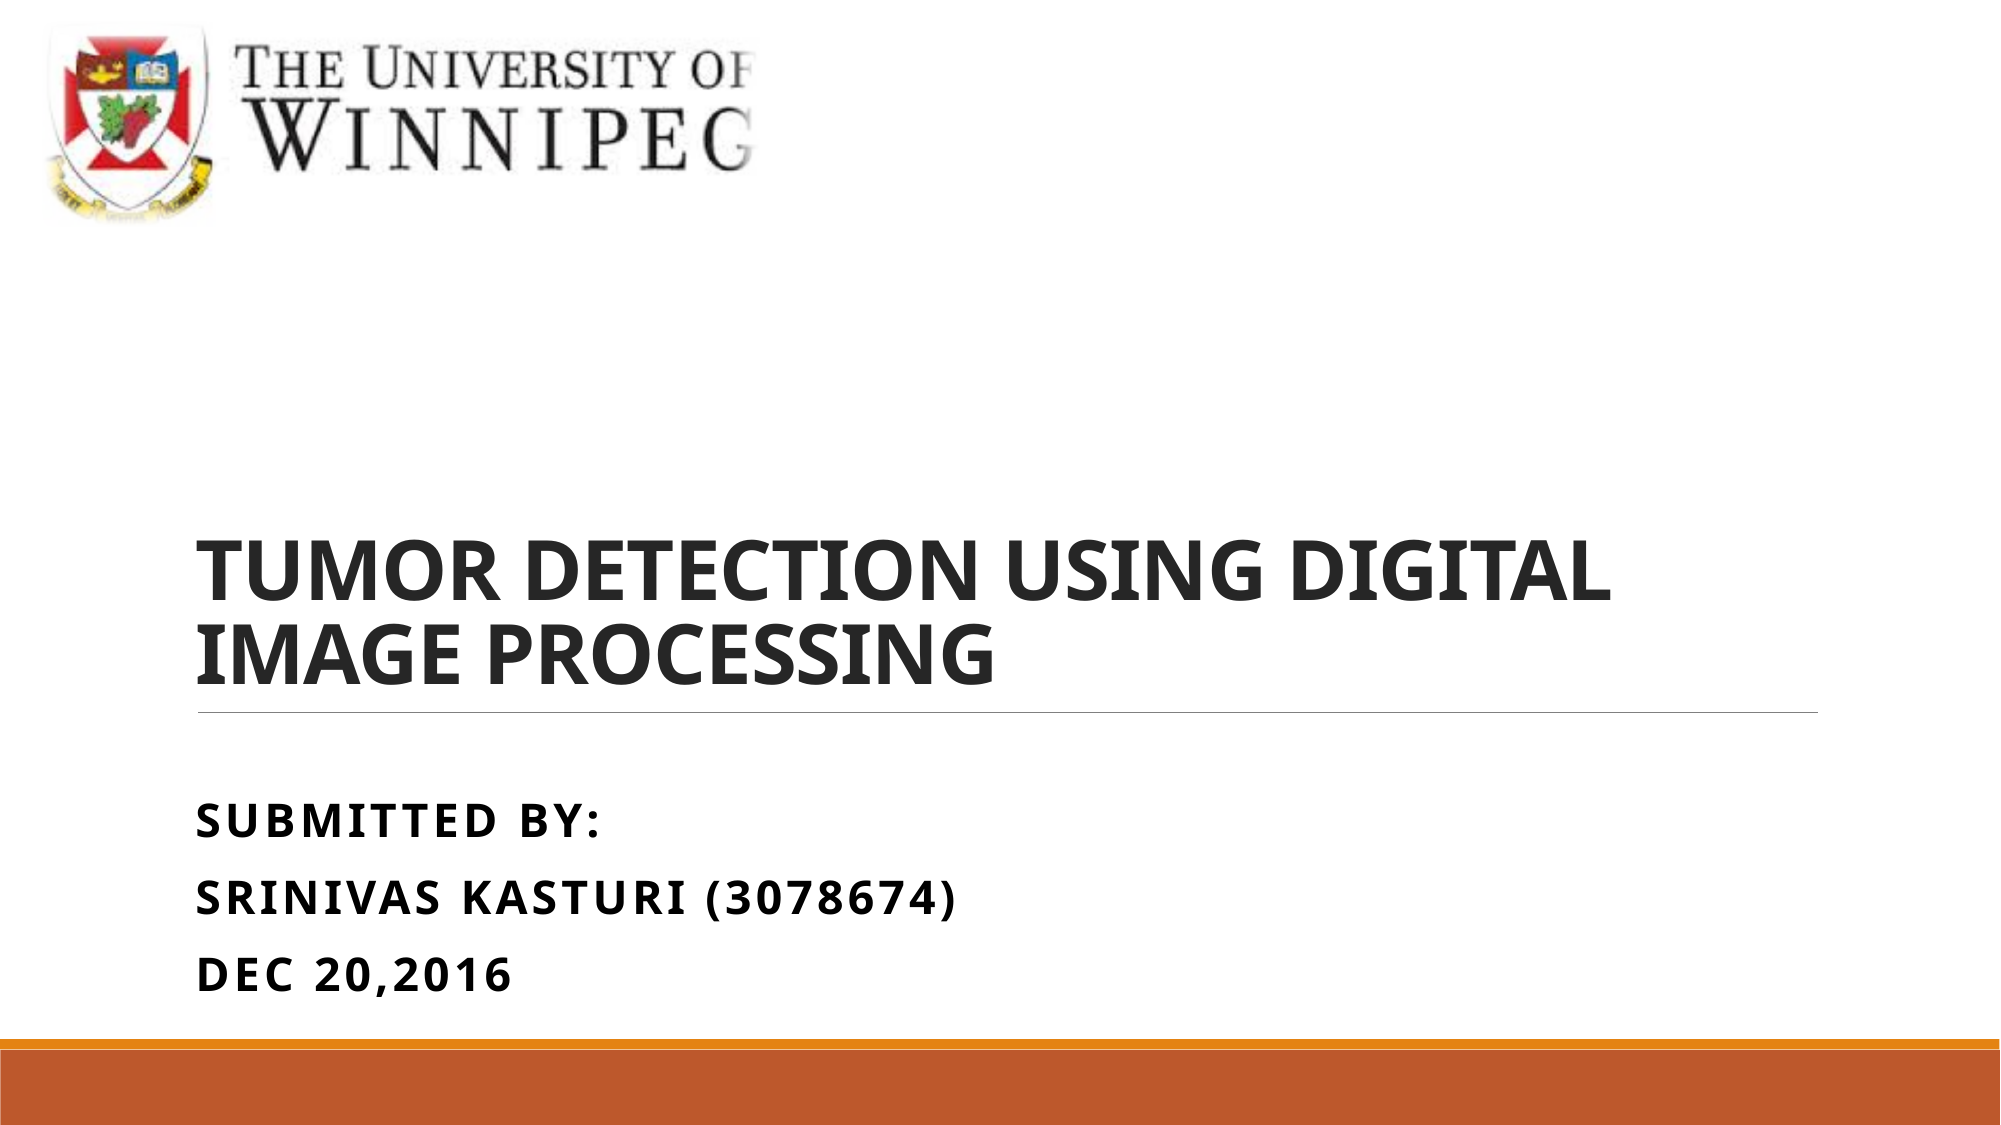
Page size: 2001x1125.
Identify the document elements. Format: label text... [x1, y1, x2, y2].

title TUMOR DETECTION USING DIGITAL IMAGE PROCESSING [180, 124, 1830, 710]
subtitle Submitted by: SRINIVAS KASTURI (3078674) DEC 20,2016 [180, 789, 1831, 1011]
picture [42, 21, 760, 228]
